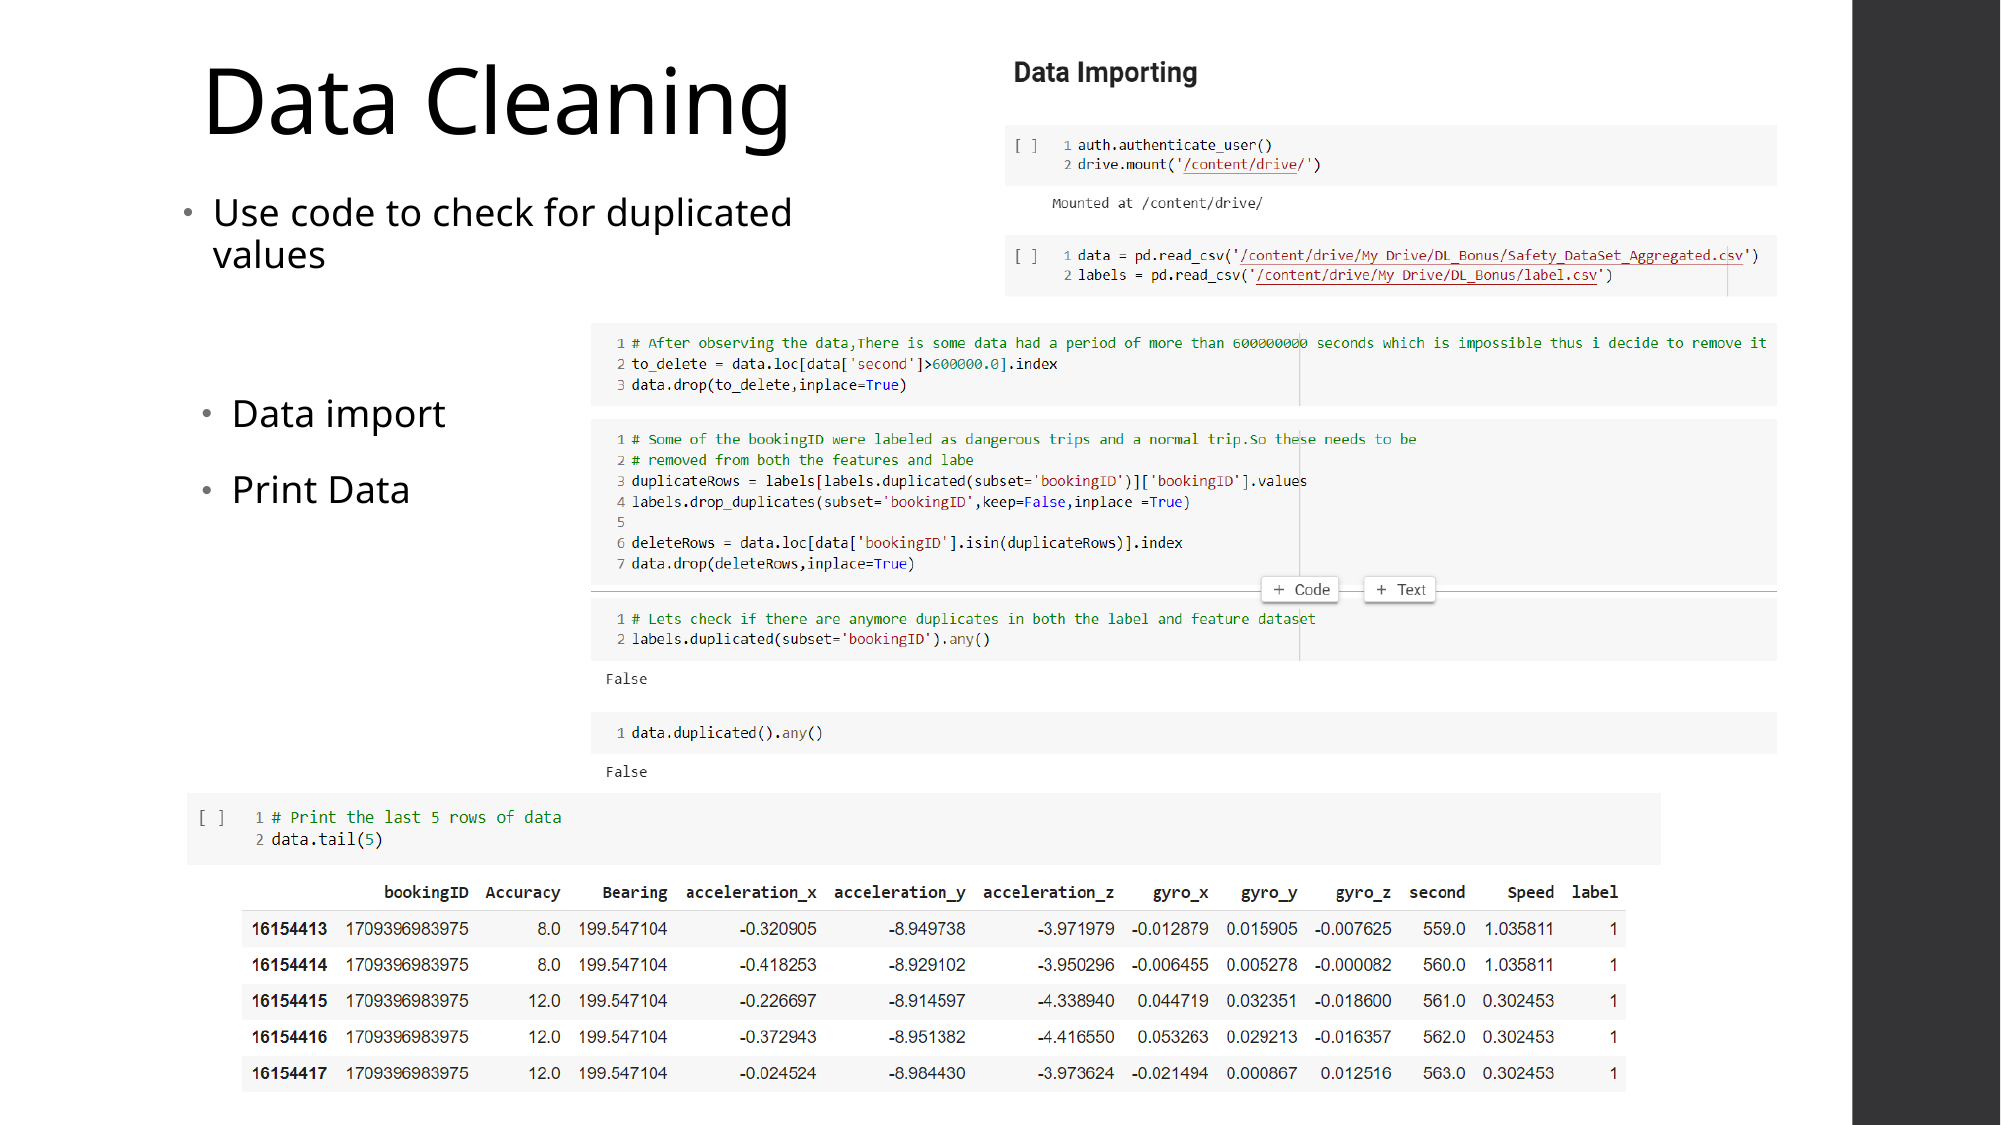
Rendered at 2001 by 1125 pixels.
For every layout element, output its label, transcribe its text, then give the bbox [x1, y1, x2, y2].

text_box Data import Print Data [186, 385, 584, 529]
picture [186, 45, 1777, 1113]
title Data Cleaning [186, 37, 1777, 162]
list Use code to check for duplicated values [167, 184, 865, 328]
